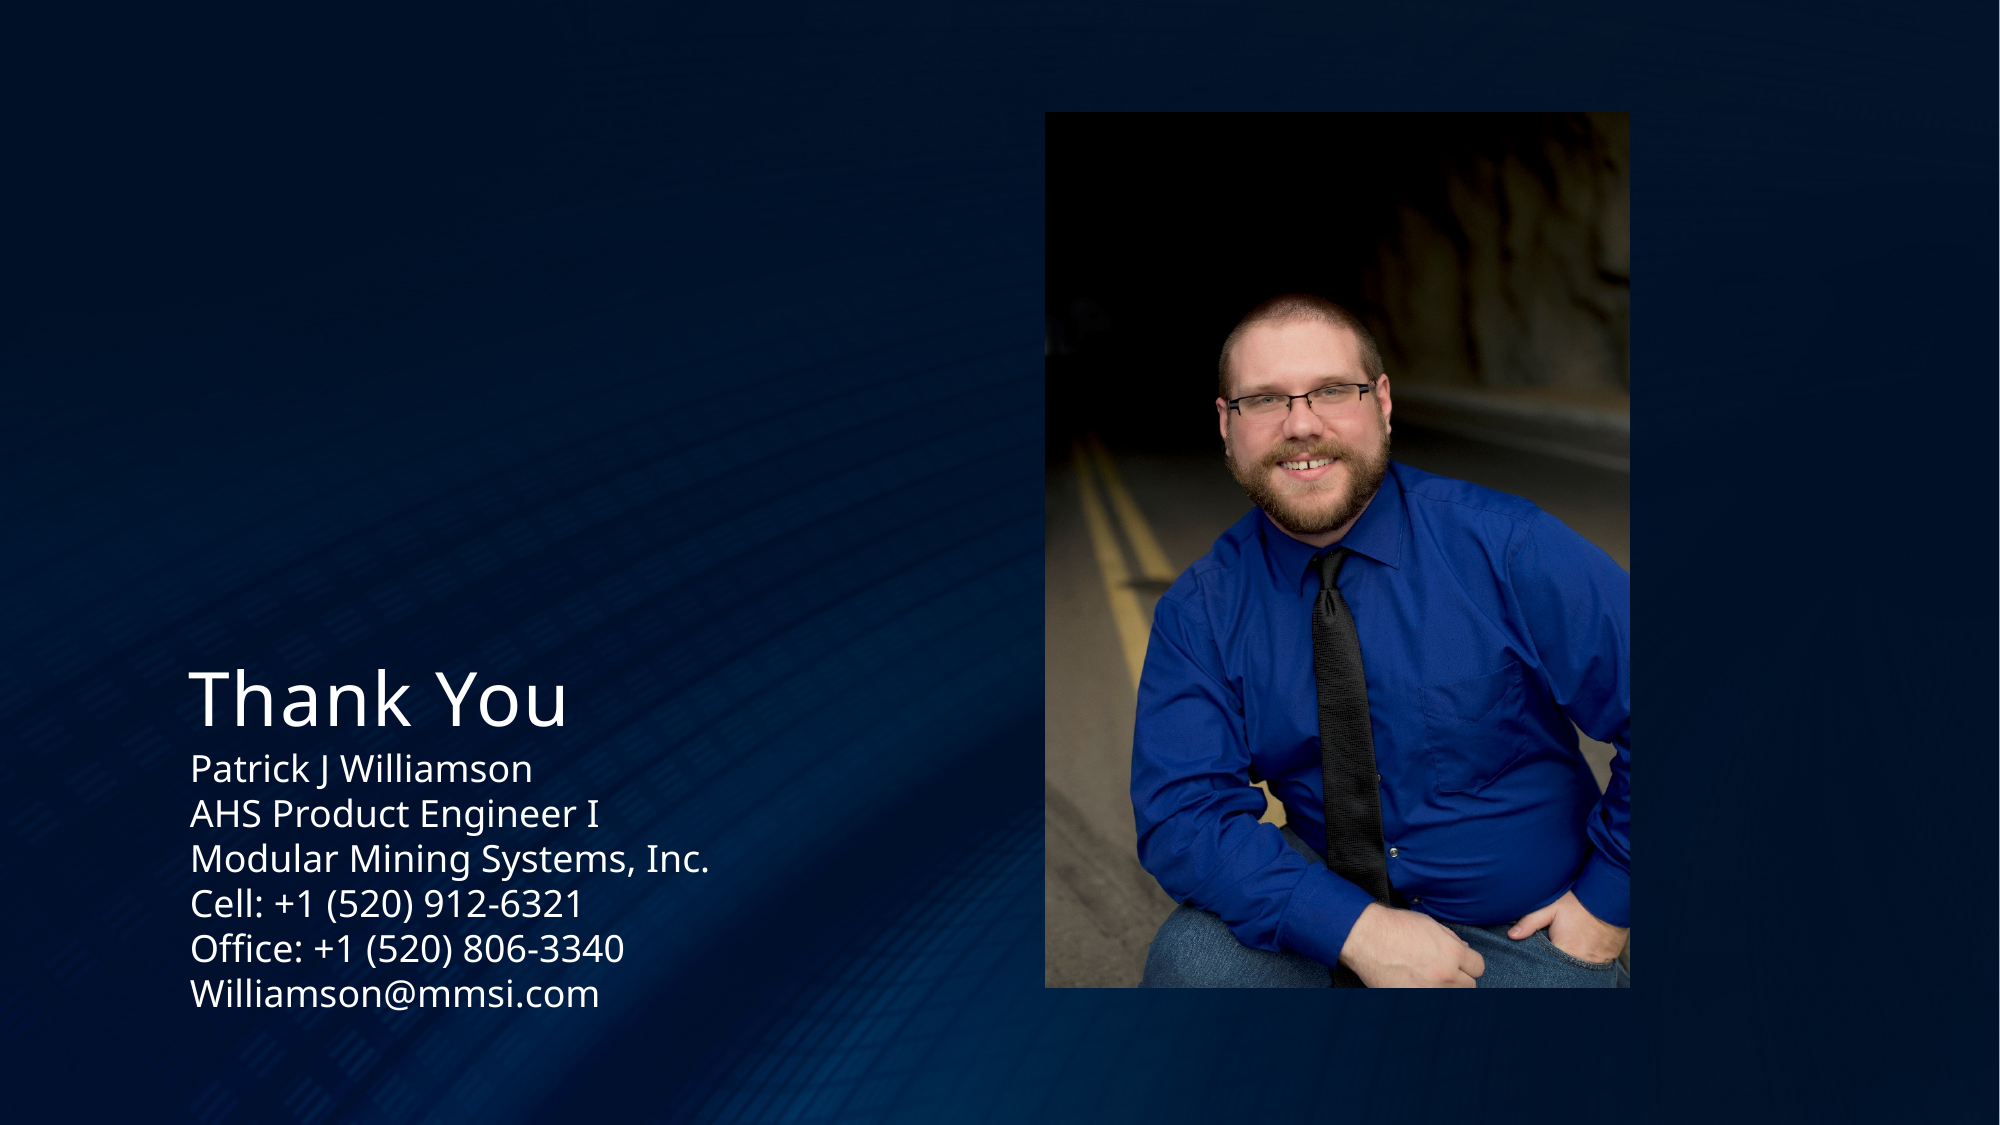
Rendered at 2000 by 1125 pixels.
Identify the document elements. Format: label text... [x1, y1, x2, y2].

list Patrick J Williamson AHS Product Engineer I Modular Mining Systems, Inc. Cell: +1 (520) 912-6321 Office: +1 (520) 806-3340 Williamson@mmsi.com [174, 737, 763, 1025]
picture [0, 0, 2000, 1125]
title Thank You [173, 312, 764, 750]
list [1045, 112, 1630, 988]
